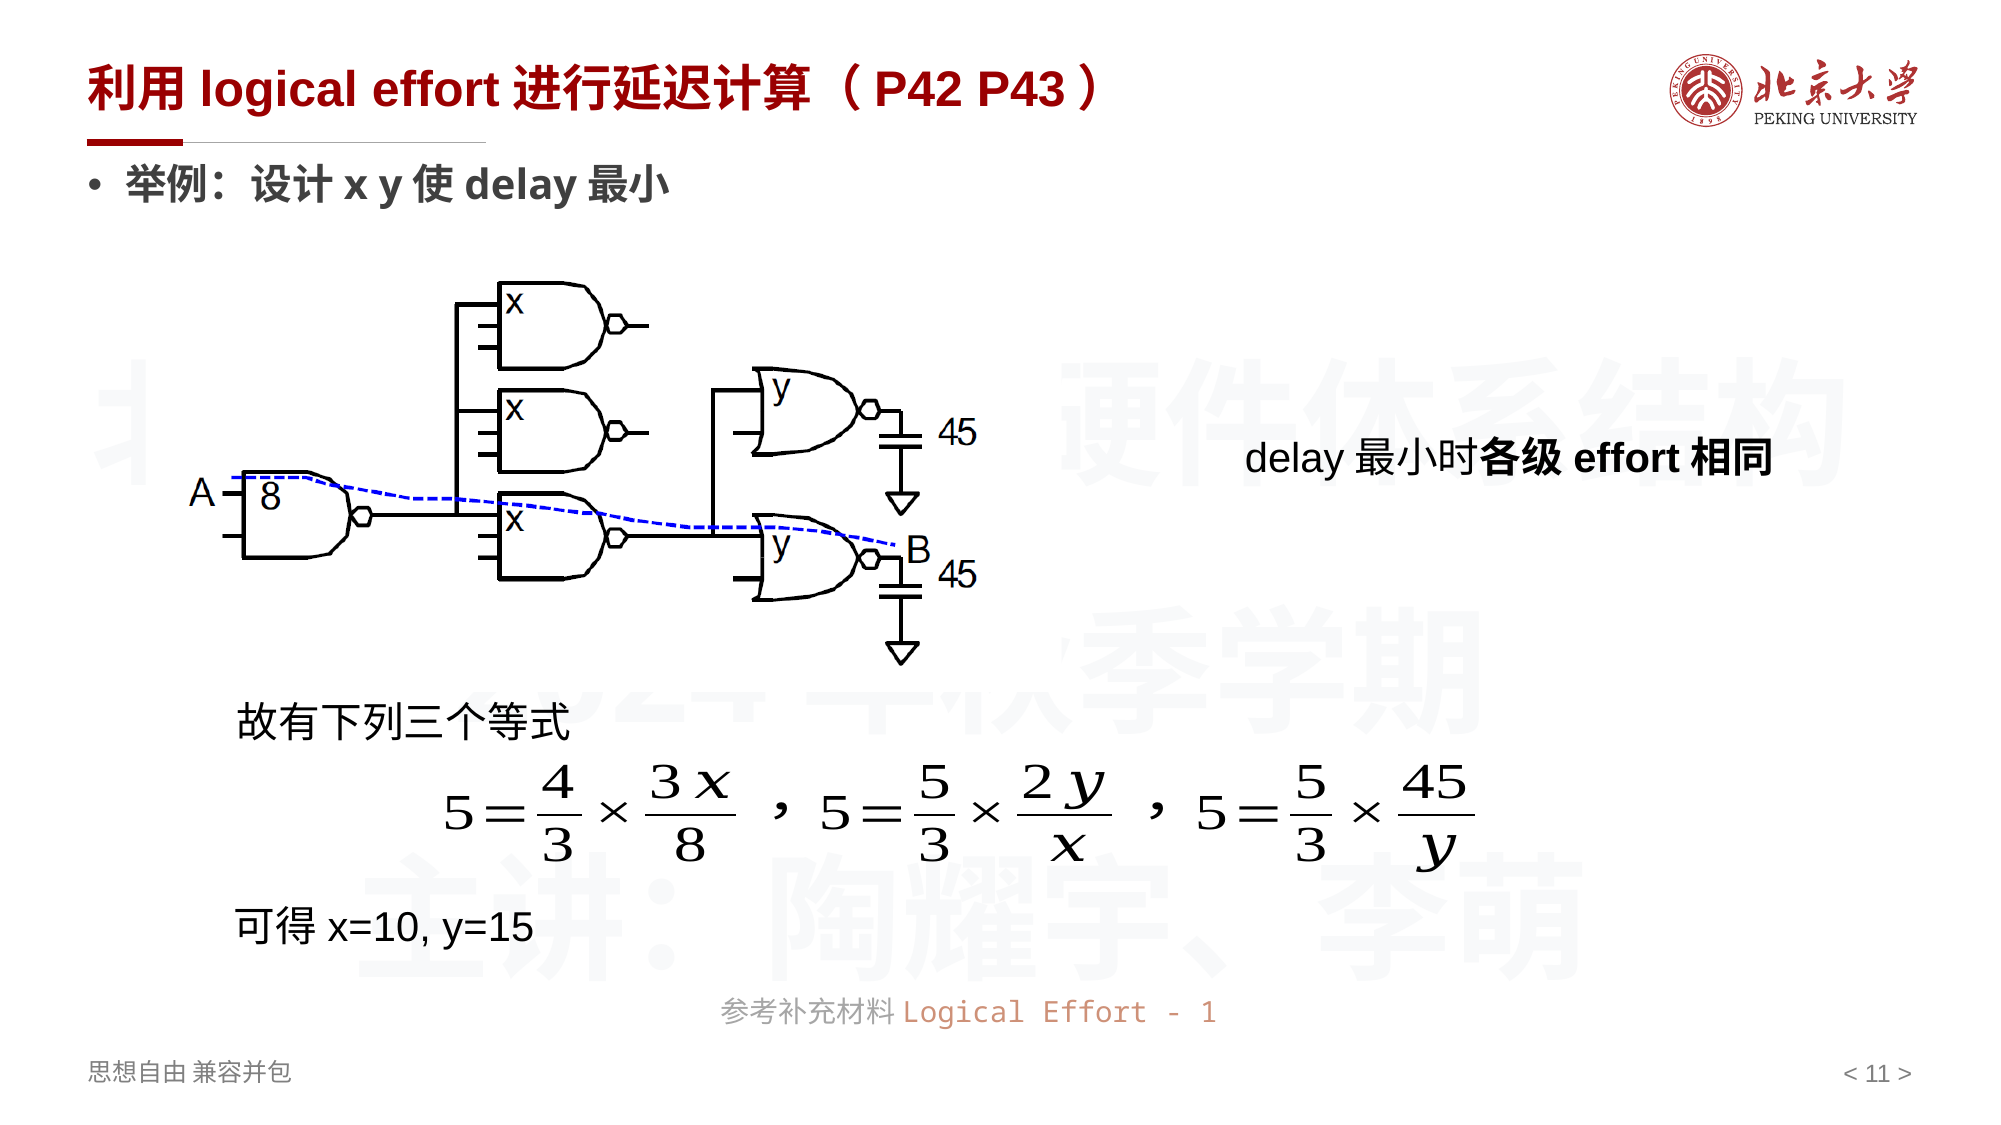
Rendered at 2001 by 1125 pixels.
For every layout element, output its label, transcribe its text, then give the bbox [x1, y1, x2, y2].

text_box 故有下列三个等式 [0, 688, 969, 754]
list 举例：设计x y使delay最小 [72, 154, 1559, 218]
slide_number < 11 > [1477, 1048, 1928, 1097]
text_box 可得x=10, y=15 [219, 892, 550, 958]
picture [145, 247, 1062, 692]
text_box 参考补充材料Logical Effort - 1 [481, 985, 1457, 1036]
title 利用logical effort进行延迟计算（P42 P43） [72, 39, 1559, 142]
